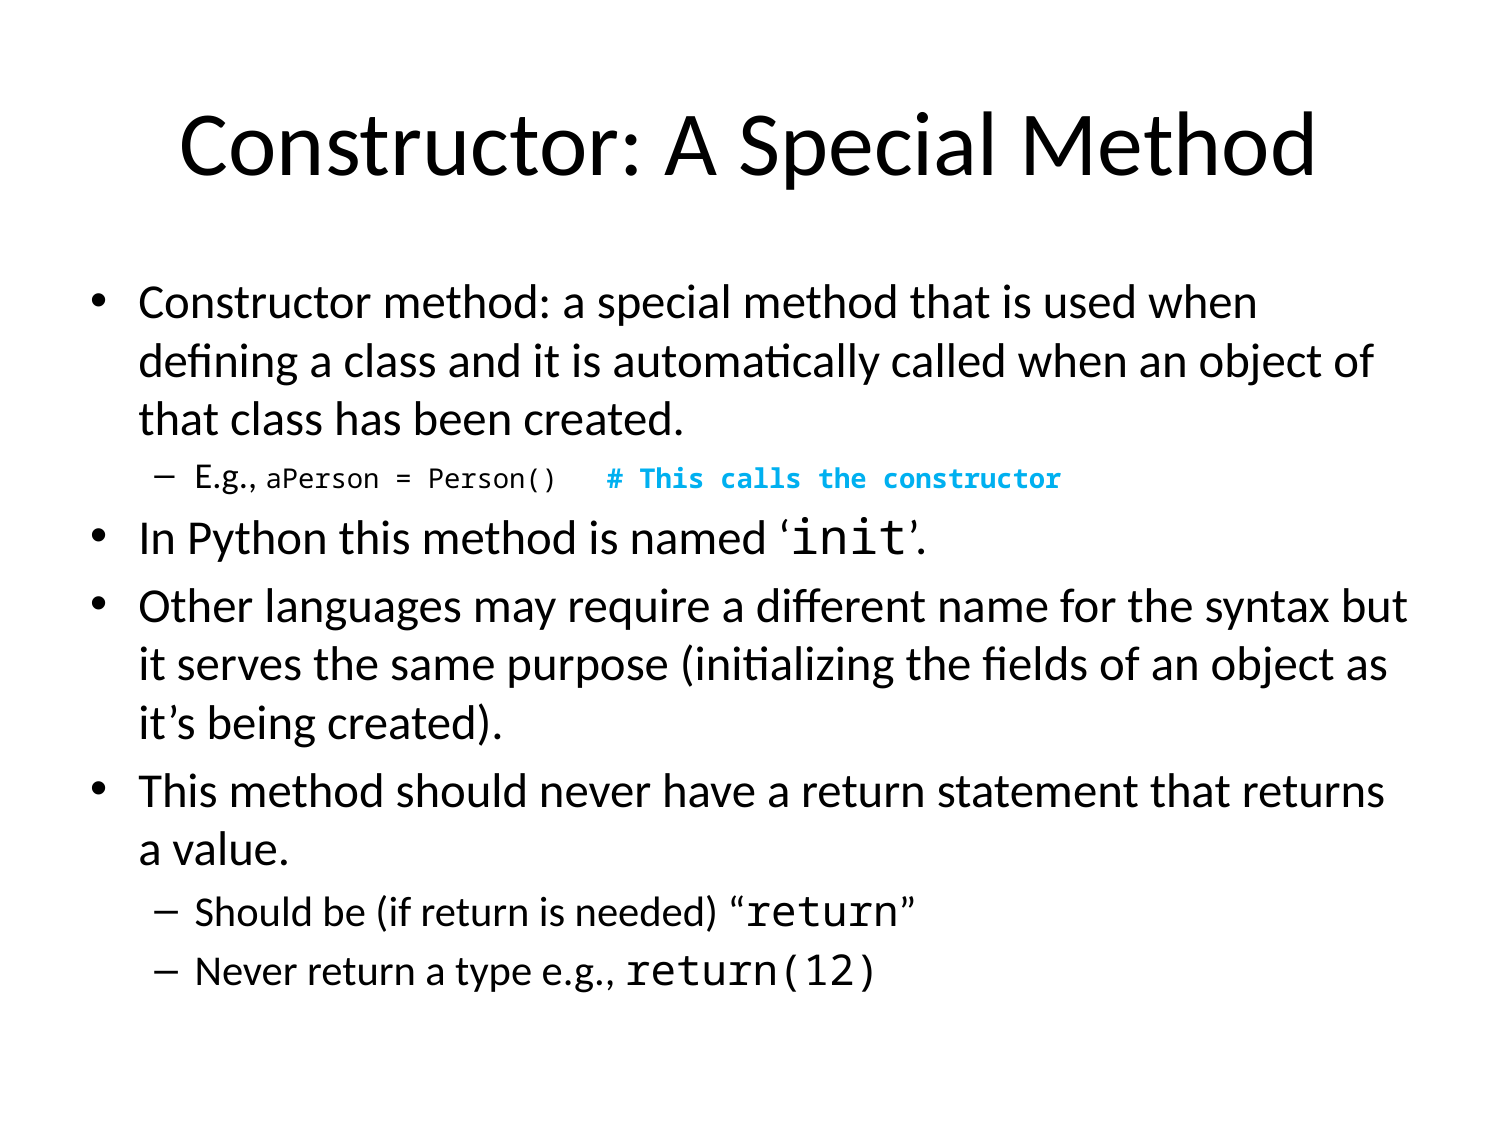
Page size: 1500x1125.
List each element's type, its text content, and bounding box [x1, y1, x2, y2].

list Constructor method: a special method that is used when defining a class and it is automatically called when an object of that class has been created. E.g., aPerson = Person() # This calls the constructor In Python this method is named ‘init’. Other languages may require a different name for the syntax but it serves the same purpose (initializing the fields of an object as it’s being created). This method should never have a return statement that returns a value. Should be (if return is needed) “return” Never return a type e.g., return(12) [75, 262, 1425, 1005]
title Constructor: A Special Method [75, 45, 1425, 233]
